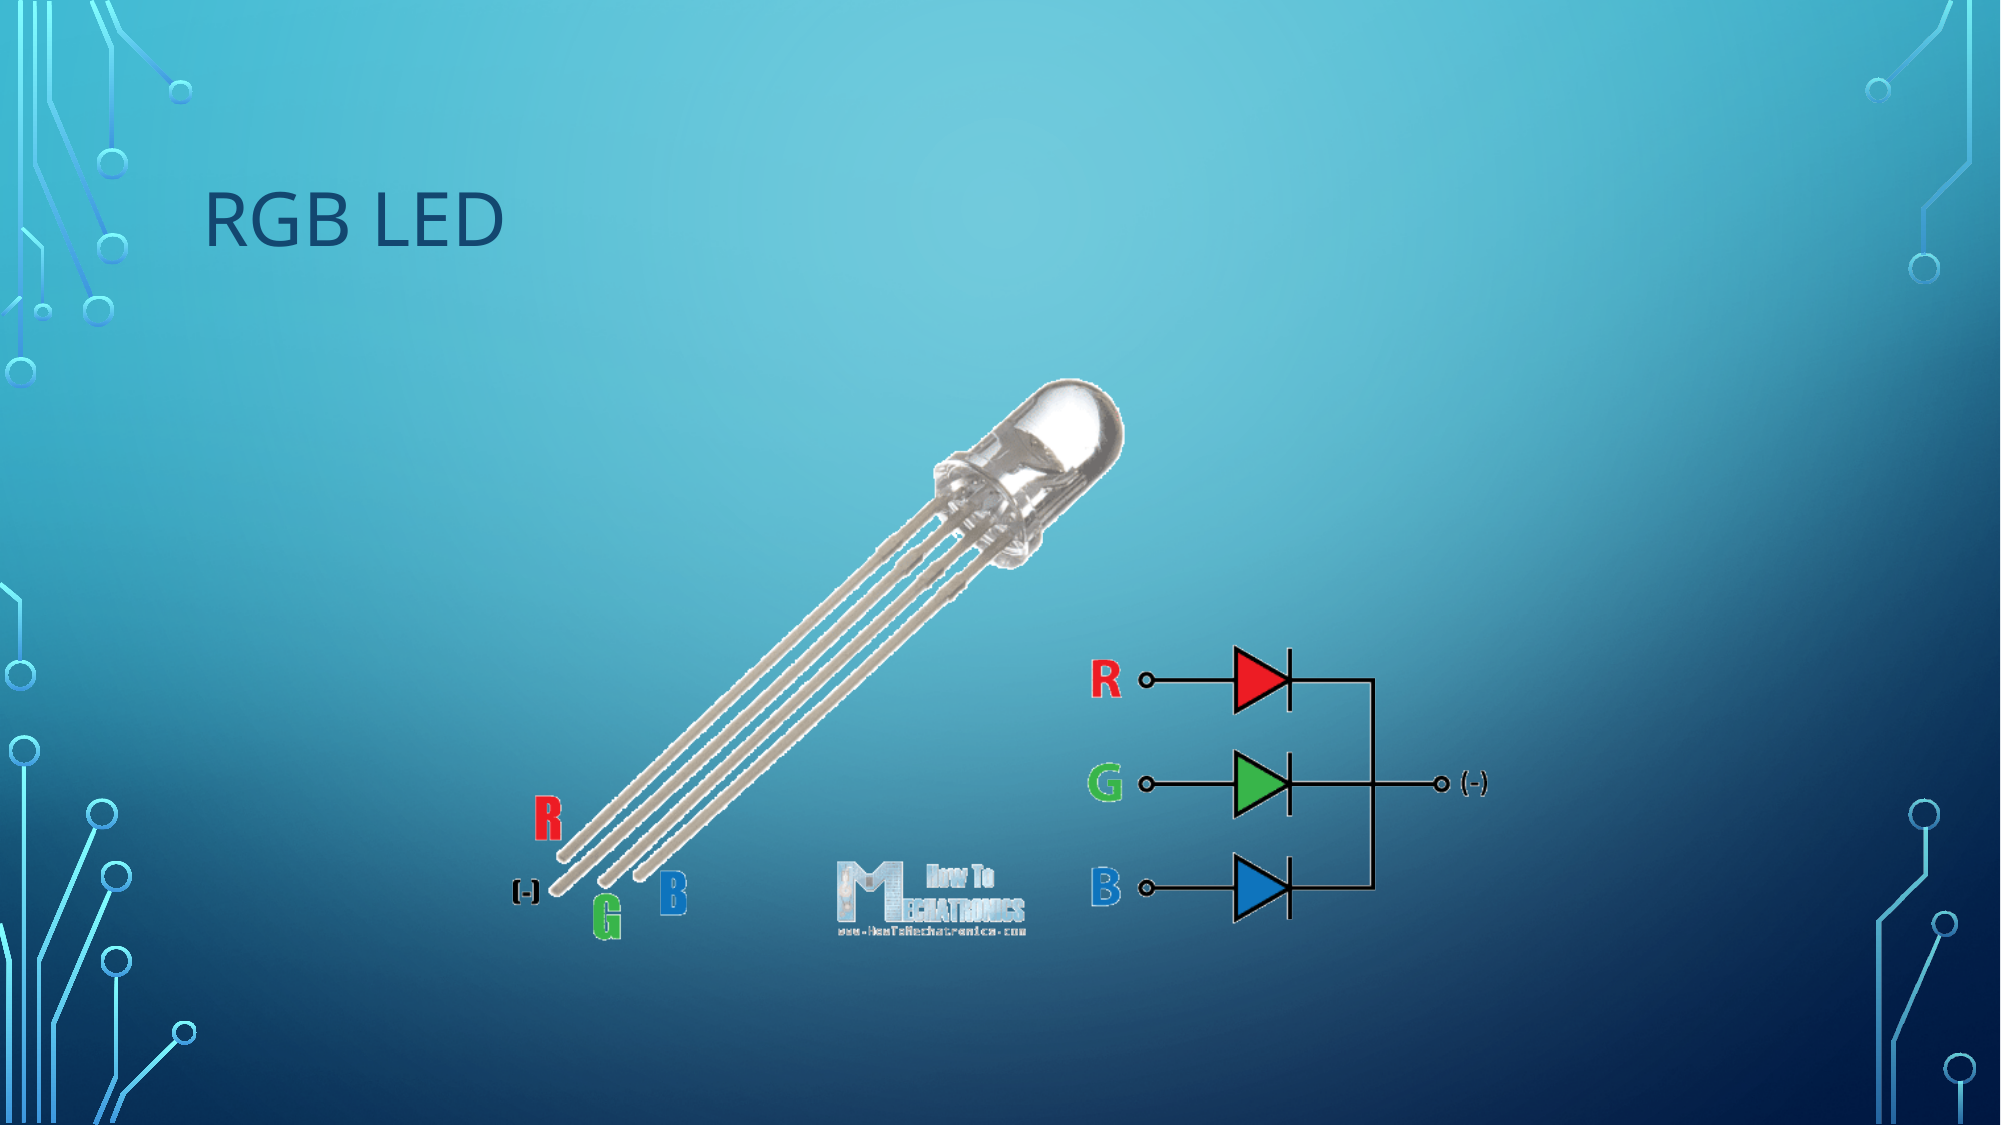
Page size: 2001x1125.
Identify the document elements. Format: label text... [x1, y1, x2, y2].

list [505, 368, 1494, 951]
title RGB LED [187, 101, 1813, 344]
